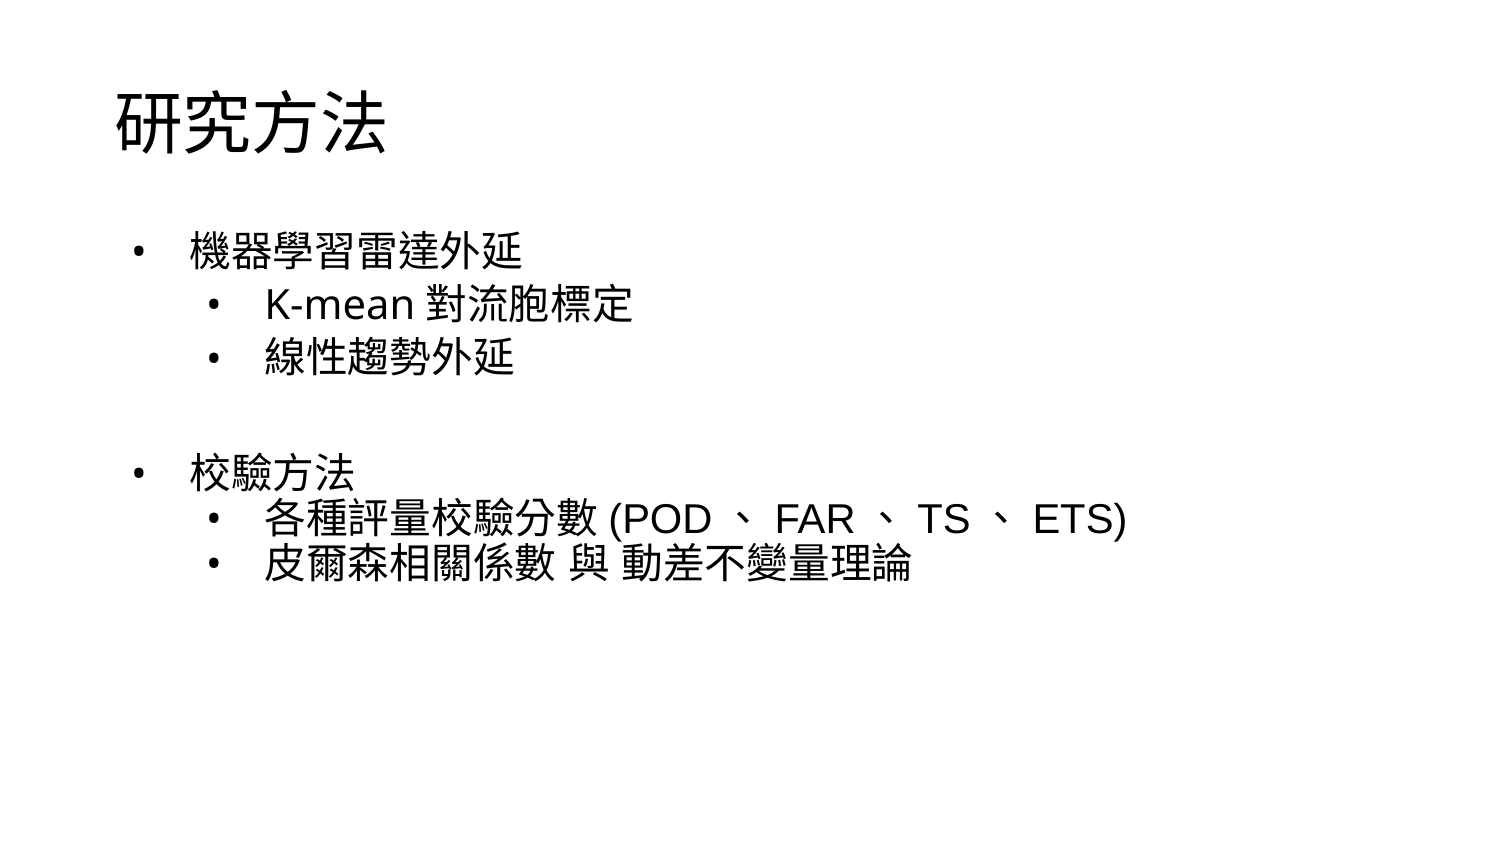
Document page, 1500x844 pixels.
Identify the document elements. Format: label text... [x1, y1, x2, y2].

title 研究方法 [103, 44, 1397, 208]
list 機器學習雷達外延 K-mean對流胞標定 線性趨勢外延 校驗方法 各種評量校驗分數(POD、FAR、TS、ETS) 皮爾森相關係數 與 動差不變量理論 [103, 224, 1397, 760]
